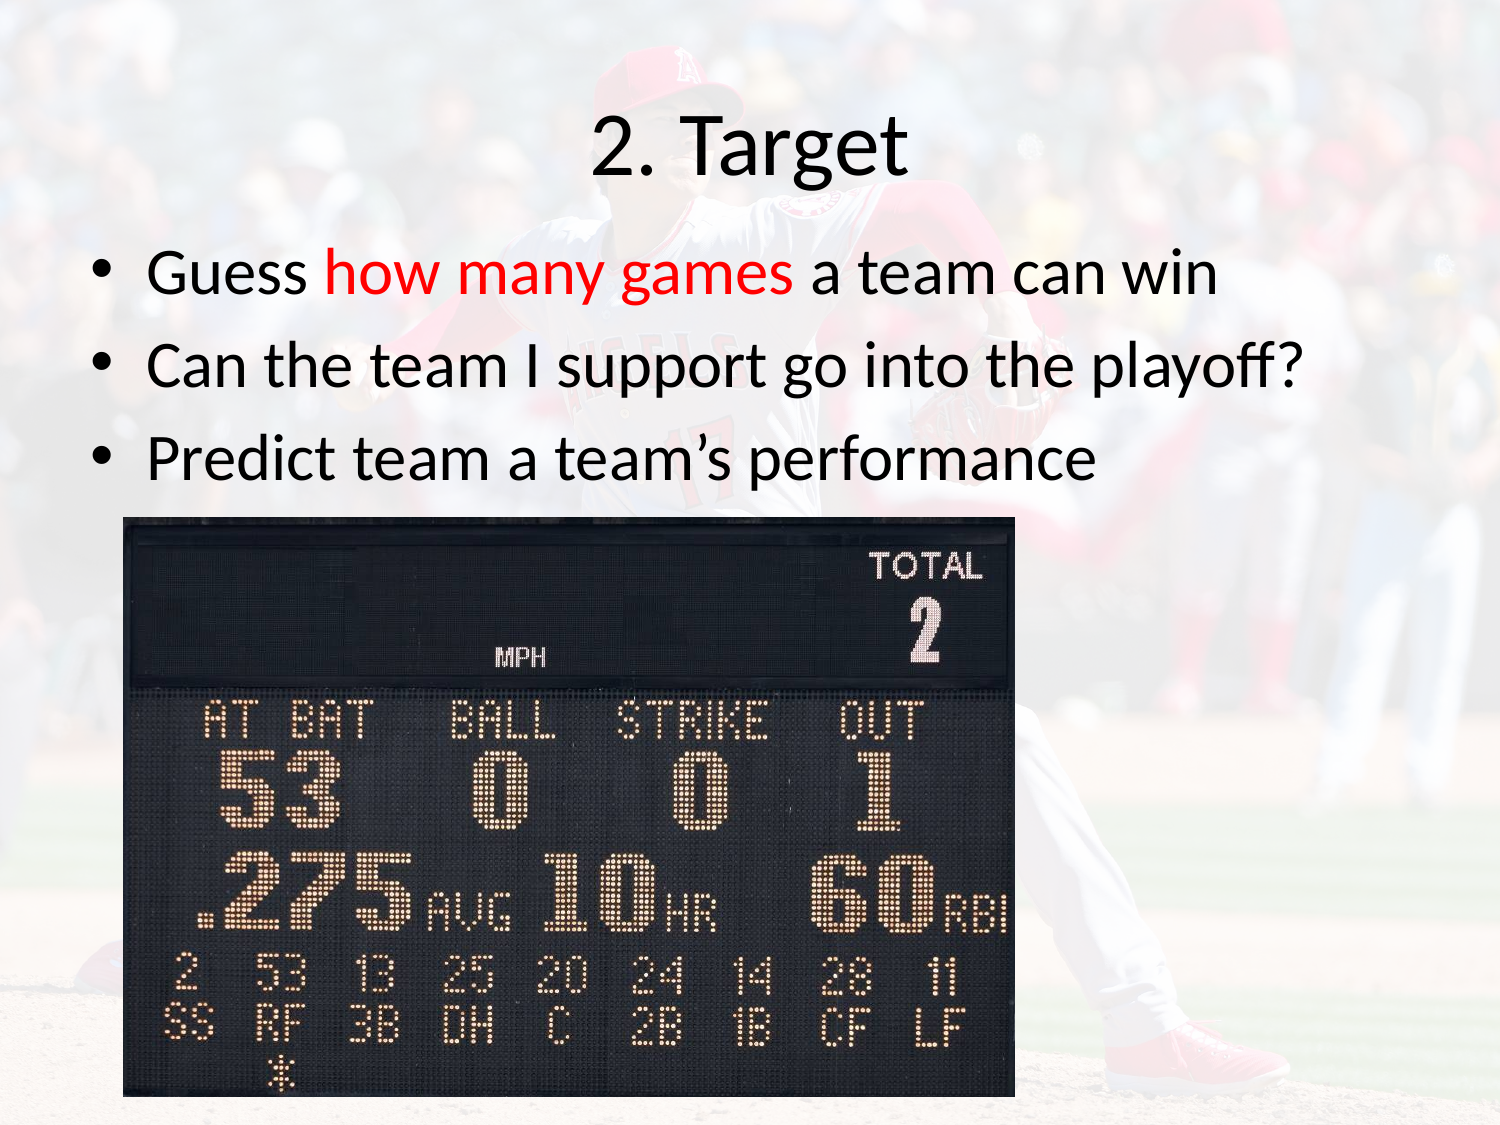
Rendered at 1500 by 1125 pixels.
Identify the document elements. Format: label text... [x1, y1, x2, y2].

title 2. Target [75, 45, 1425, 219]
list Guess how many games a team can win Can the team I support go into the playoff? Predict team a team’s performance [75, 219, 1425, 963]
picture [123, 517, 1015, 1097]
